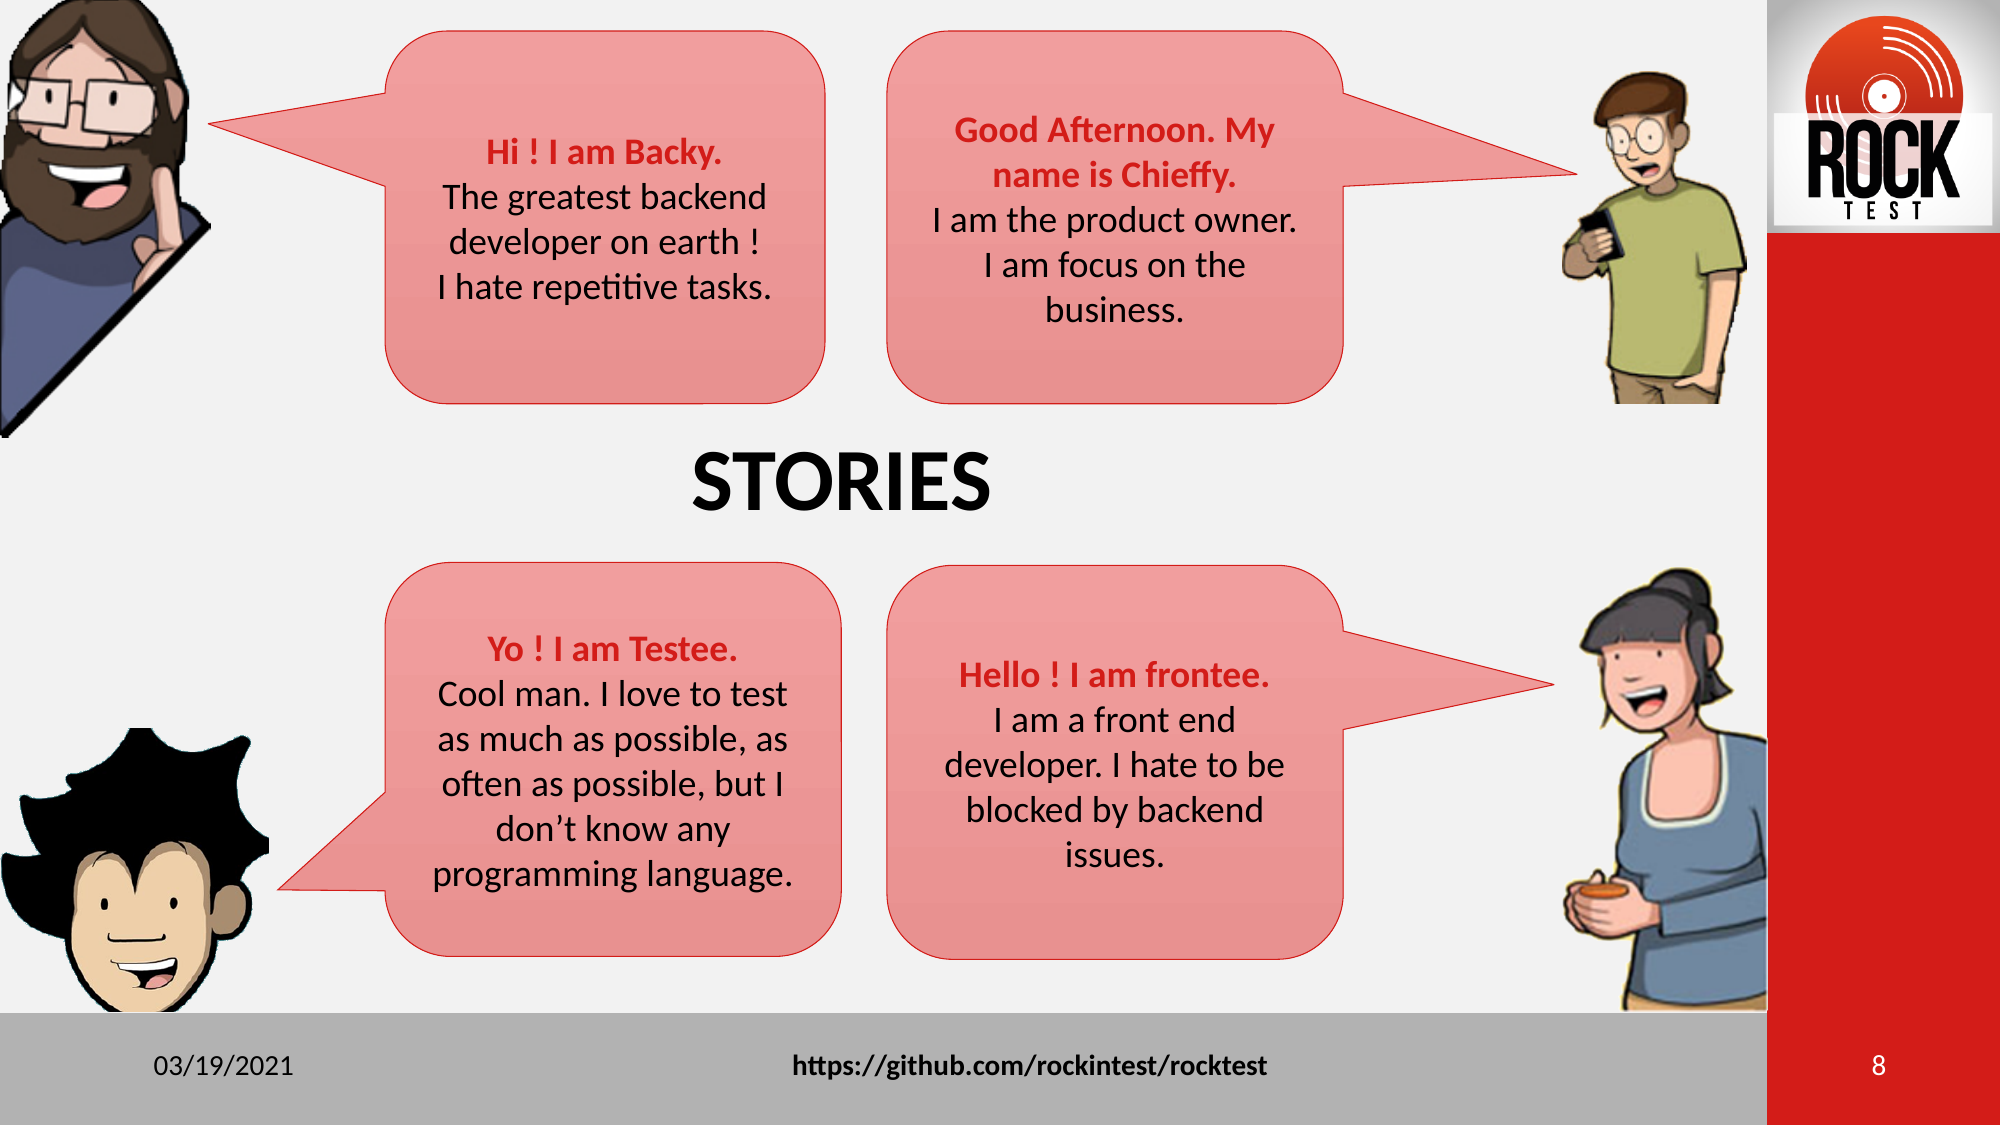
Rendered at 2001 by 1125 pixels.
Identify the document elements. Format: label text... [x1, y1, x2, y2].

slide_number 8 [1768, 1033, 1902, 1094]
text_box Hello ! I am frontee. I am a front end developer. I hate to be blocked by backend issues. [886, 564, 1555, 960]
picture [1561, 71, 1747, 404]
picture [0, 728, 269, 1012]
text_box Yo ! I am Testee. Cool man. I love to test as much as possible, as often as possible, but I don’t know any programming language. [276, 561, 842, 957]
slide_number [138, 1033, 293, 1094]
picture [0, 0, 211, 438]
picture [1767, 0, 2000, 233]
title Stories [676, 425, 1059, 538]
text_box Good Afternoon. My name is Chieffy. I am the product owner. I am focus on the business. [886, 30, 1561, 405]
picture [1561, 567, 1768, 1012]
text_box Hi ! I am Backy. The greatest backend developer on earth ! I hate repetitive tasks. [211, 30, 826, 405]
footer https://github.com/rockintest/rocktest [293, 1033, 1768, 1094]
